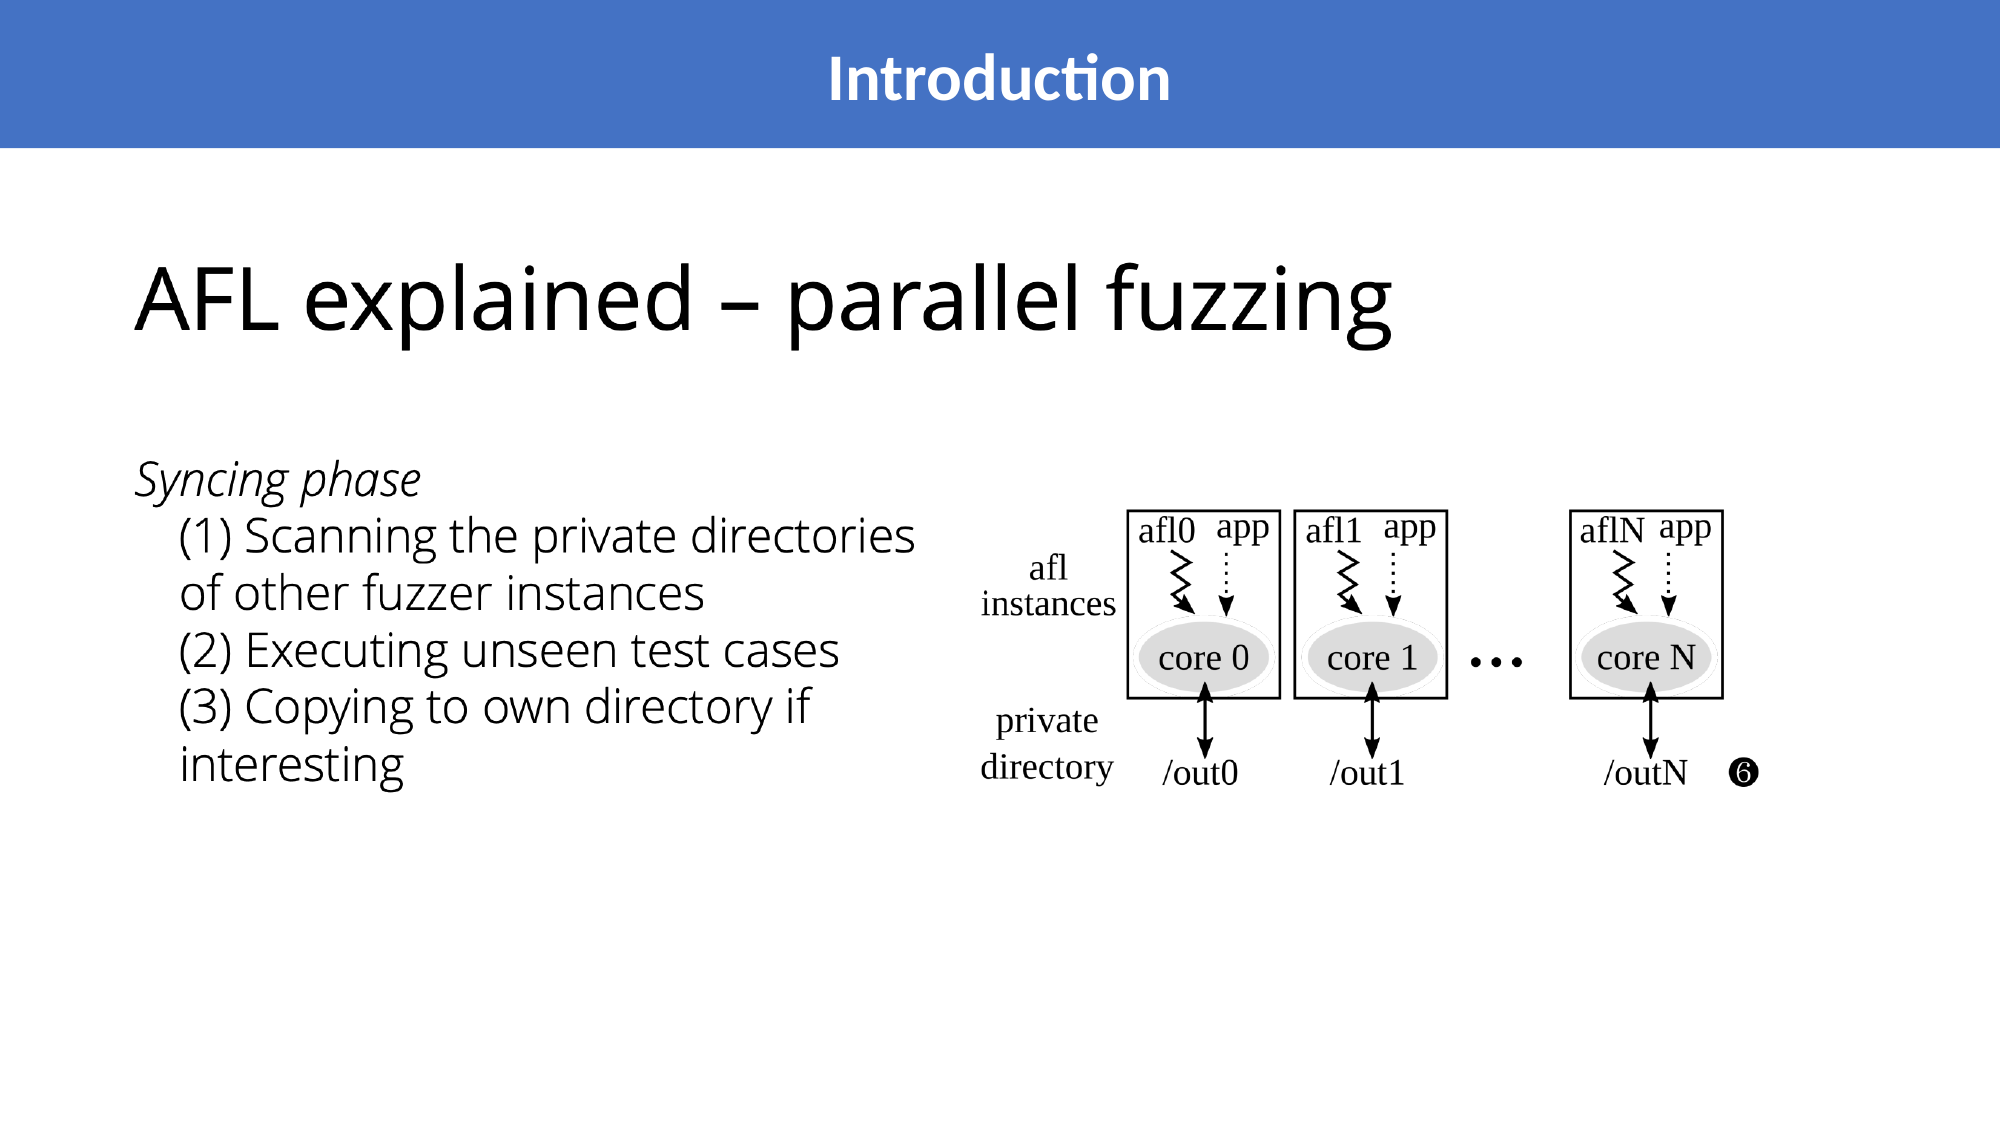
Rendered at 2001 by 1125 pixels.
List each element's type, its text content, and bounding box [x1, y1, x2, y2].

picture [86, 244, 1796, 881]
text_box Introduction [0, 0, 2000, 149]
